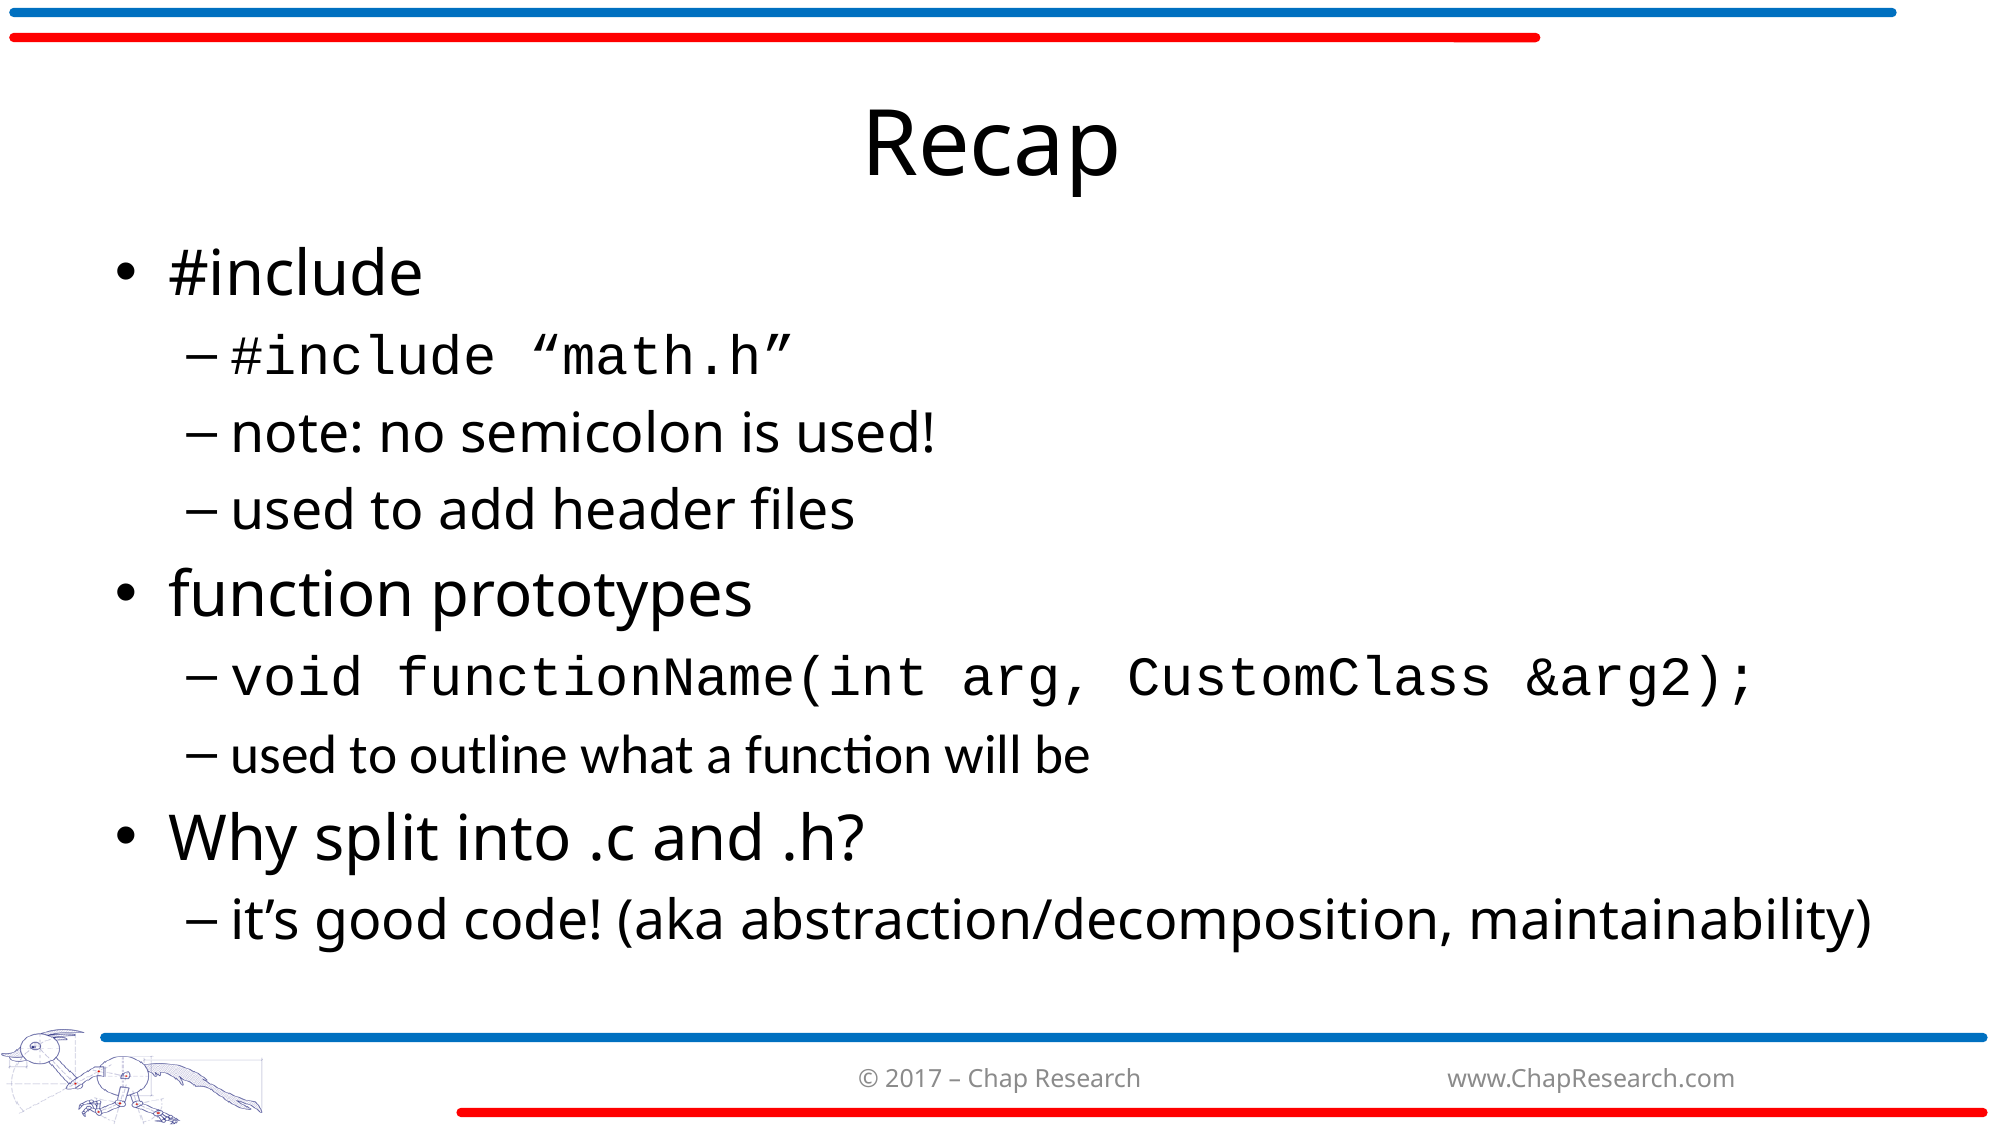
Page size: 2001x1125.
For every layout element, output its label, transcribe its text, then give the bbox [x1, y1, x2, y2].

title Recap [33, 45, 1950, 233]
picture [0, 1024, 265, 1125]
list #include #include “math.h” note: no semicolon is used! used to add header files function prototypes void functionName(int arg, CustomClass &arg2); used to outline what a function will be Why split into .c and .h? it’s good code! (aka abstraction/decomposition, maintainability) [99, 224, 1900, 1025]
